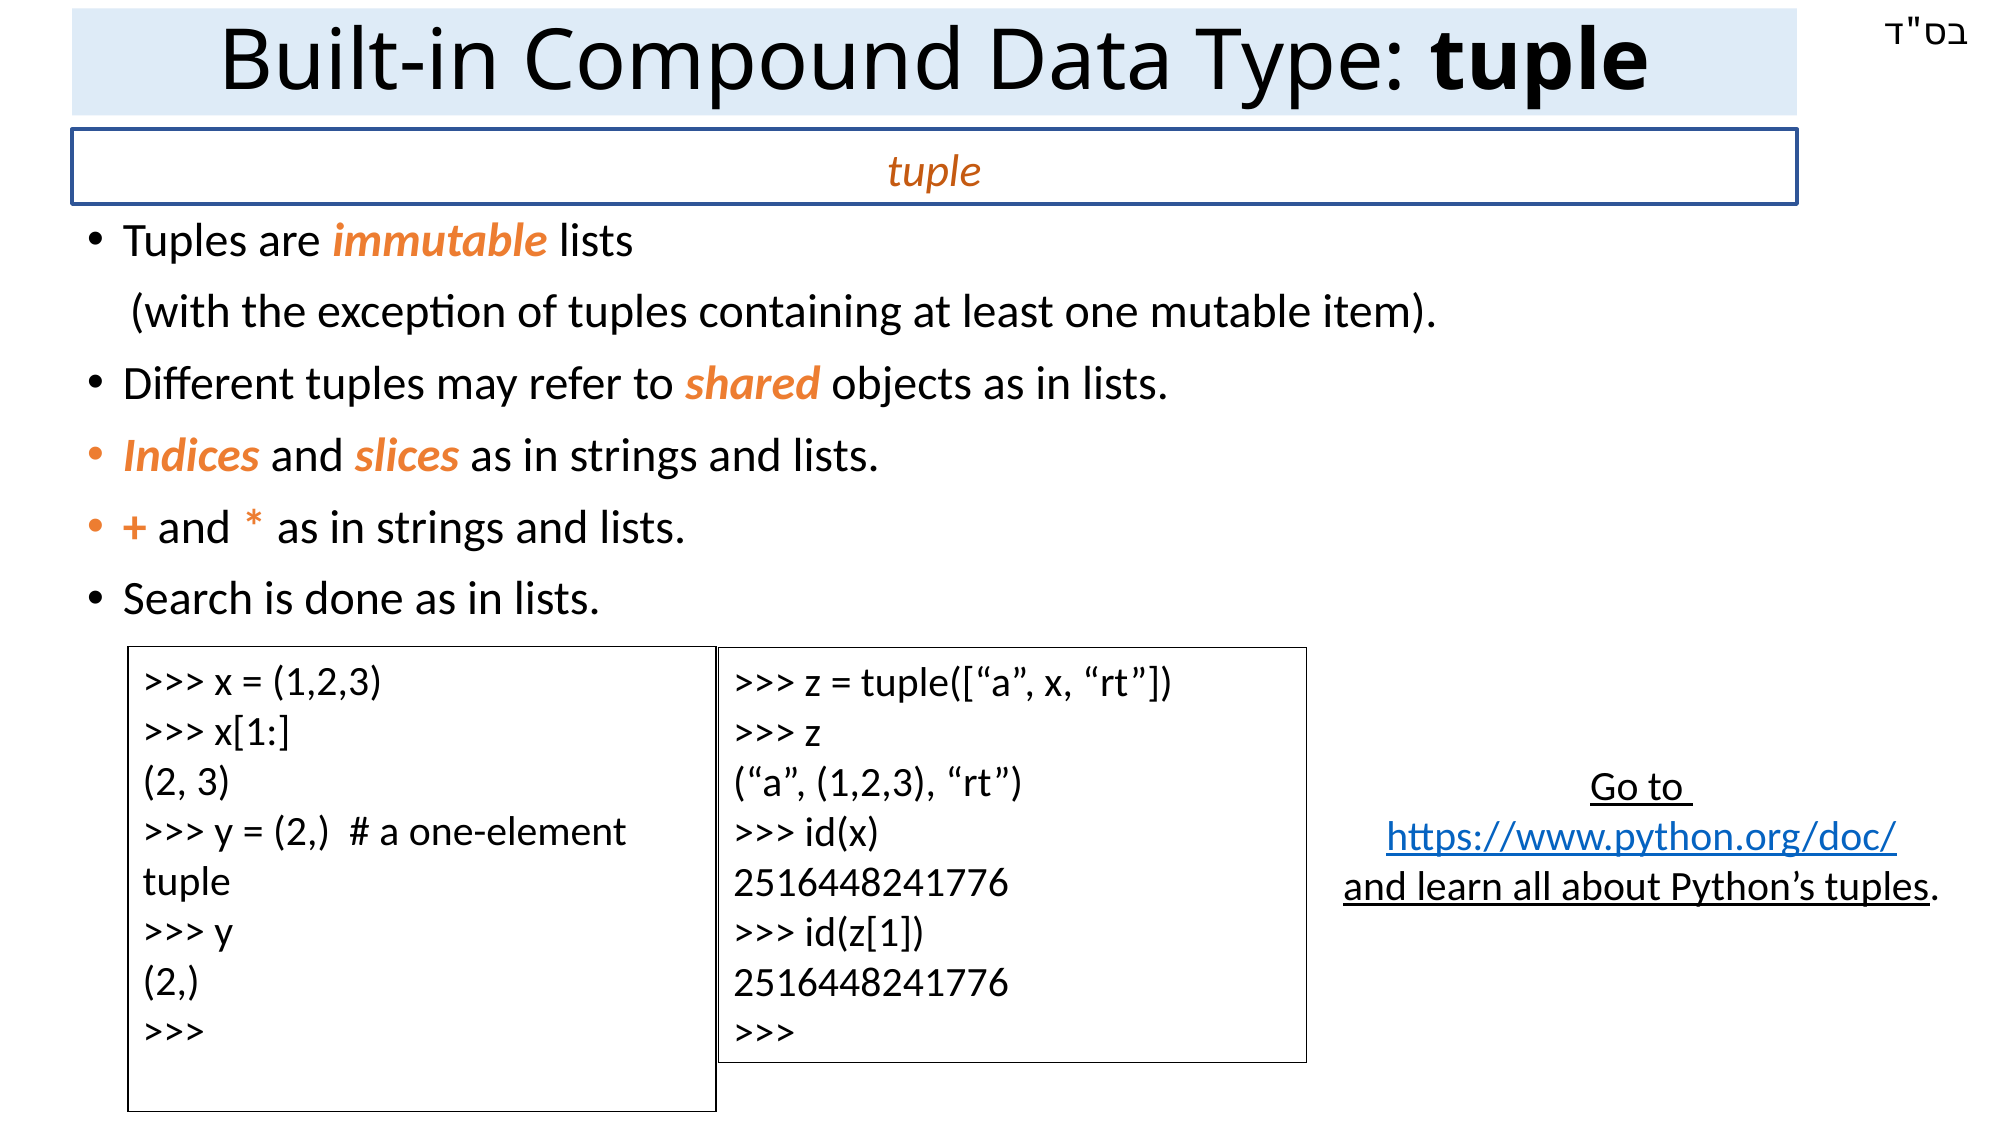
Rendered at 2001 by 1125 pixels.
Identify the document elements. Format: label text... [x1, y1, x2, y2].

text_box Go to https://www.python.org/doc/ and learn all about Python’s tuples. [1325, 751, 1958, 916]
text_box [72, 8, 1798, 205]
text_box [127, 646, 1307, 1067]
text_box Tuples are immutable lists (with the exception of tuples containing at least one mutable item). Different tuples may refer to shared objects as in lists. Indices and slices as in strings and lists. + and * as in strings and lists. Search is done as in lists. [72, 207, 1797, 637]
